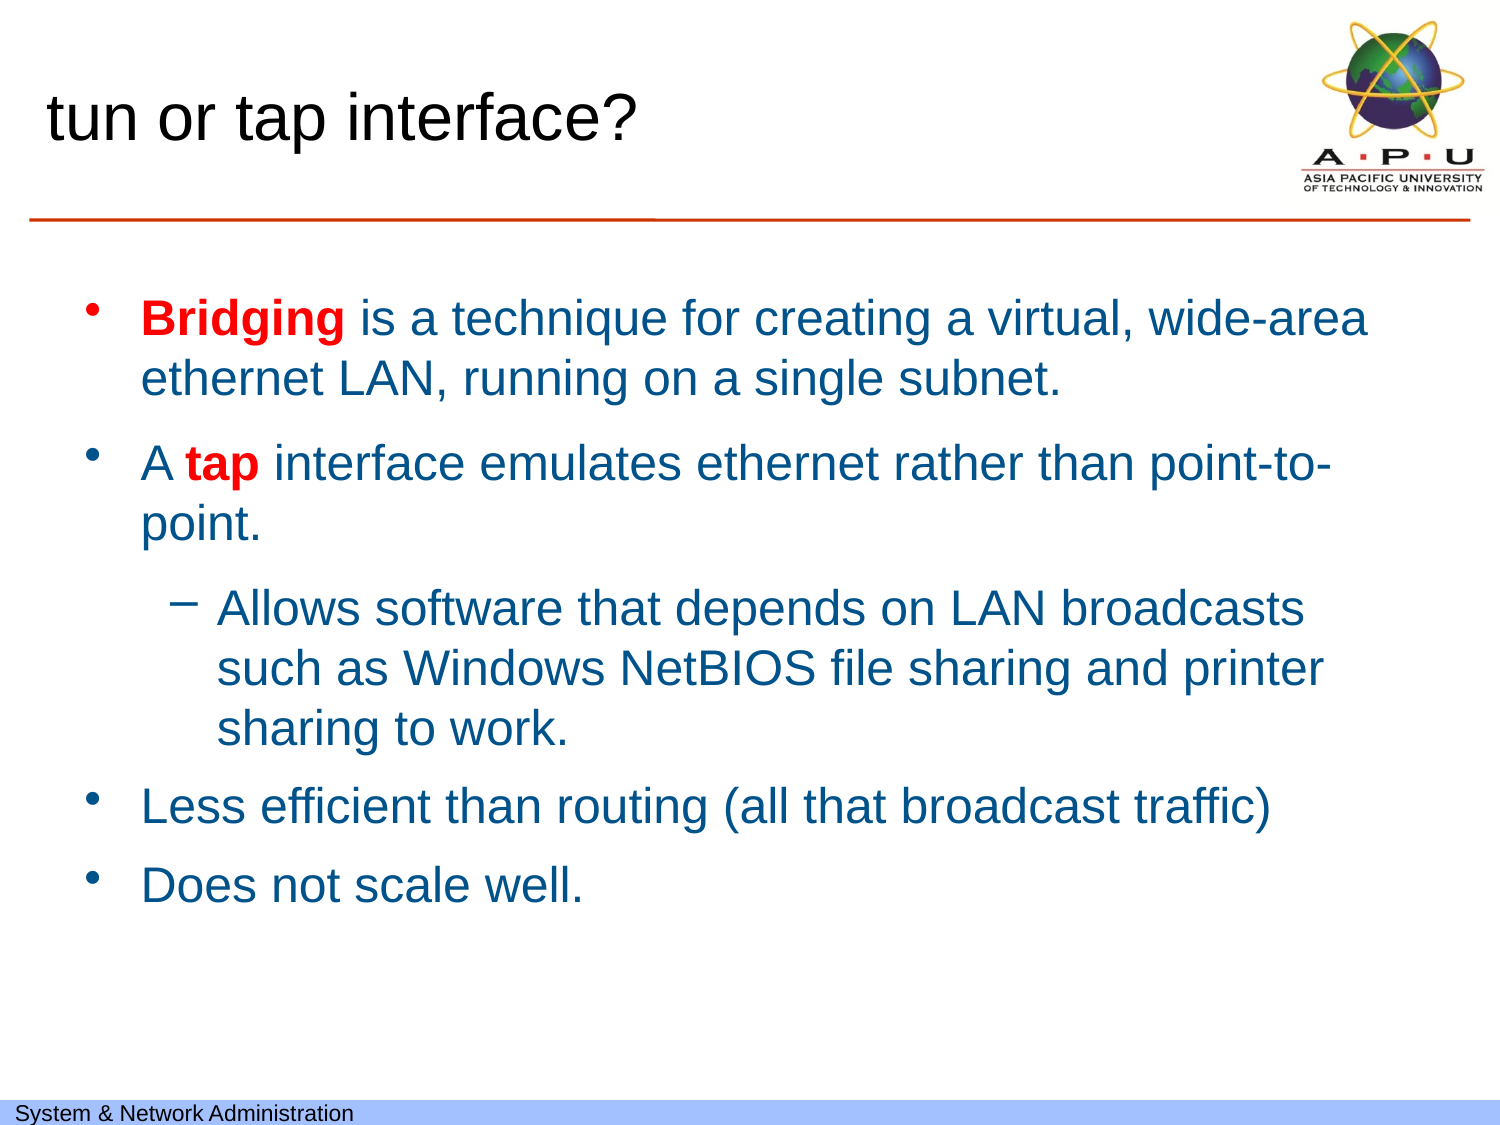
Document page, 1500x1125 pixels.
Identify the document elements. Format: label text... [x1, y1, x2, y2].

picture [1287, 0, 1500, 213]
list Bridging is a technique for creating a virtual, wide-area ethernet LAN, running on a single subnet. A tap interface emulates ethernet rather than point-to-point. Allows software that depends on LAN broadcasts such as Windows NetBIOS file sharing and printer sharing to work. Less efficient than routing (all that broadcast traffic) Does not scale well. [53, 278, 1412, 1059]
title tun or tap interface? [31, 29, 1111, 198]
